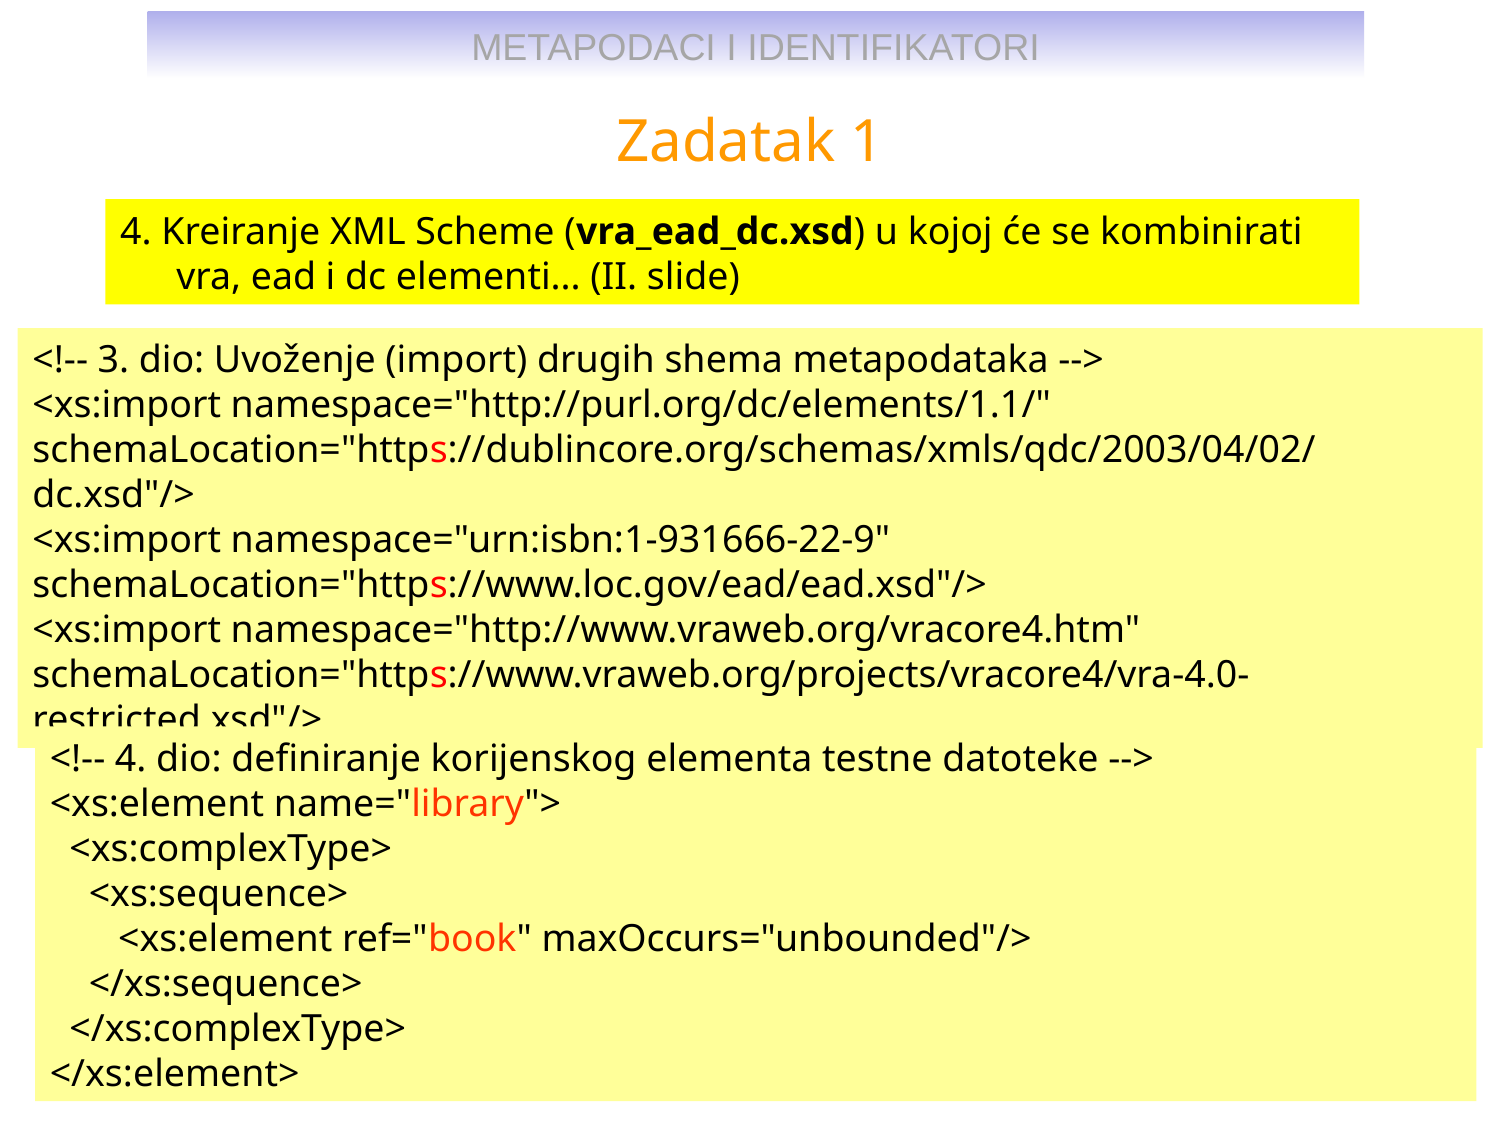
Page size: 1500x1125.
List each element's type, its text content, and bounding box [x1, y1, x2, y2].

text_box <!-- 3. dio: Uvoženje (import) drugih shema metapodataka --> <xs:import namespace="http://purl.org/dc/elements/1.1/" schemaLocation="https://dublincore.org/schemas/xmls/qdc/2003/04/02/dc.xsd"/> <xs:import namespace="urn:isbn:1-931666-22-9" schemaLocation="https://www.loc.gov/ead/ead.xsd"/> <xs:import namespace="http://www.vraweb.org/vracore4.htm" schemaLocation="https://www.vraweb.org/projects/vracore4/vra-4.0-restricted.xsd"/> [17, 328, 1483, 748]
title Zadatak 1 [112, 99, 1388, 176]
text_box 4. Kreiranje XML Scheme (vra_ead_dc.xsd) u kojoj će se kombinirati vra, ead i dc elementi... (II. slide) [105, 199, 1360, 305]
text_box <!-- 4. dio: definiranje korijenskog elementa testne datoteke --> <xs:element name="library"> <xs:complexType> <xs:sequence> <xs:element ref="book" maxOccurs="unbounded"/> </xs:sequence> </xs:complexType> </xs:element> [35, 726, 1477, 1102]
